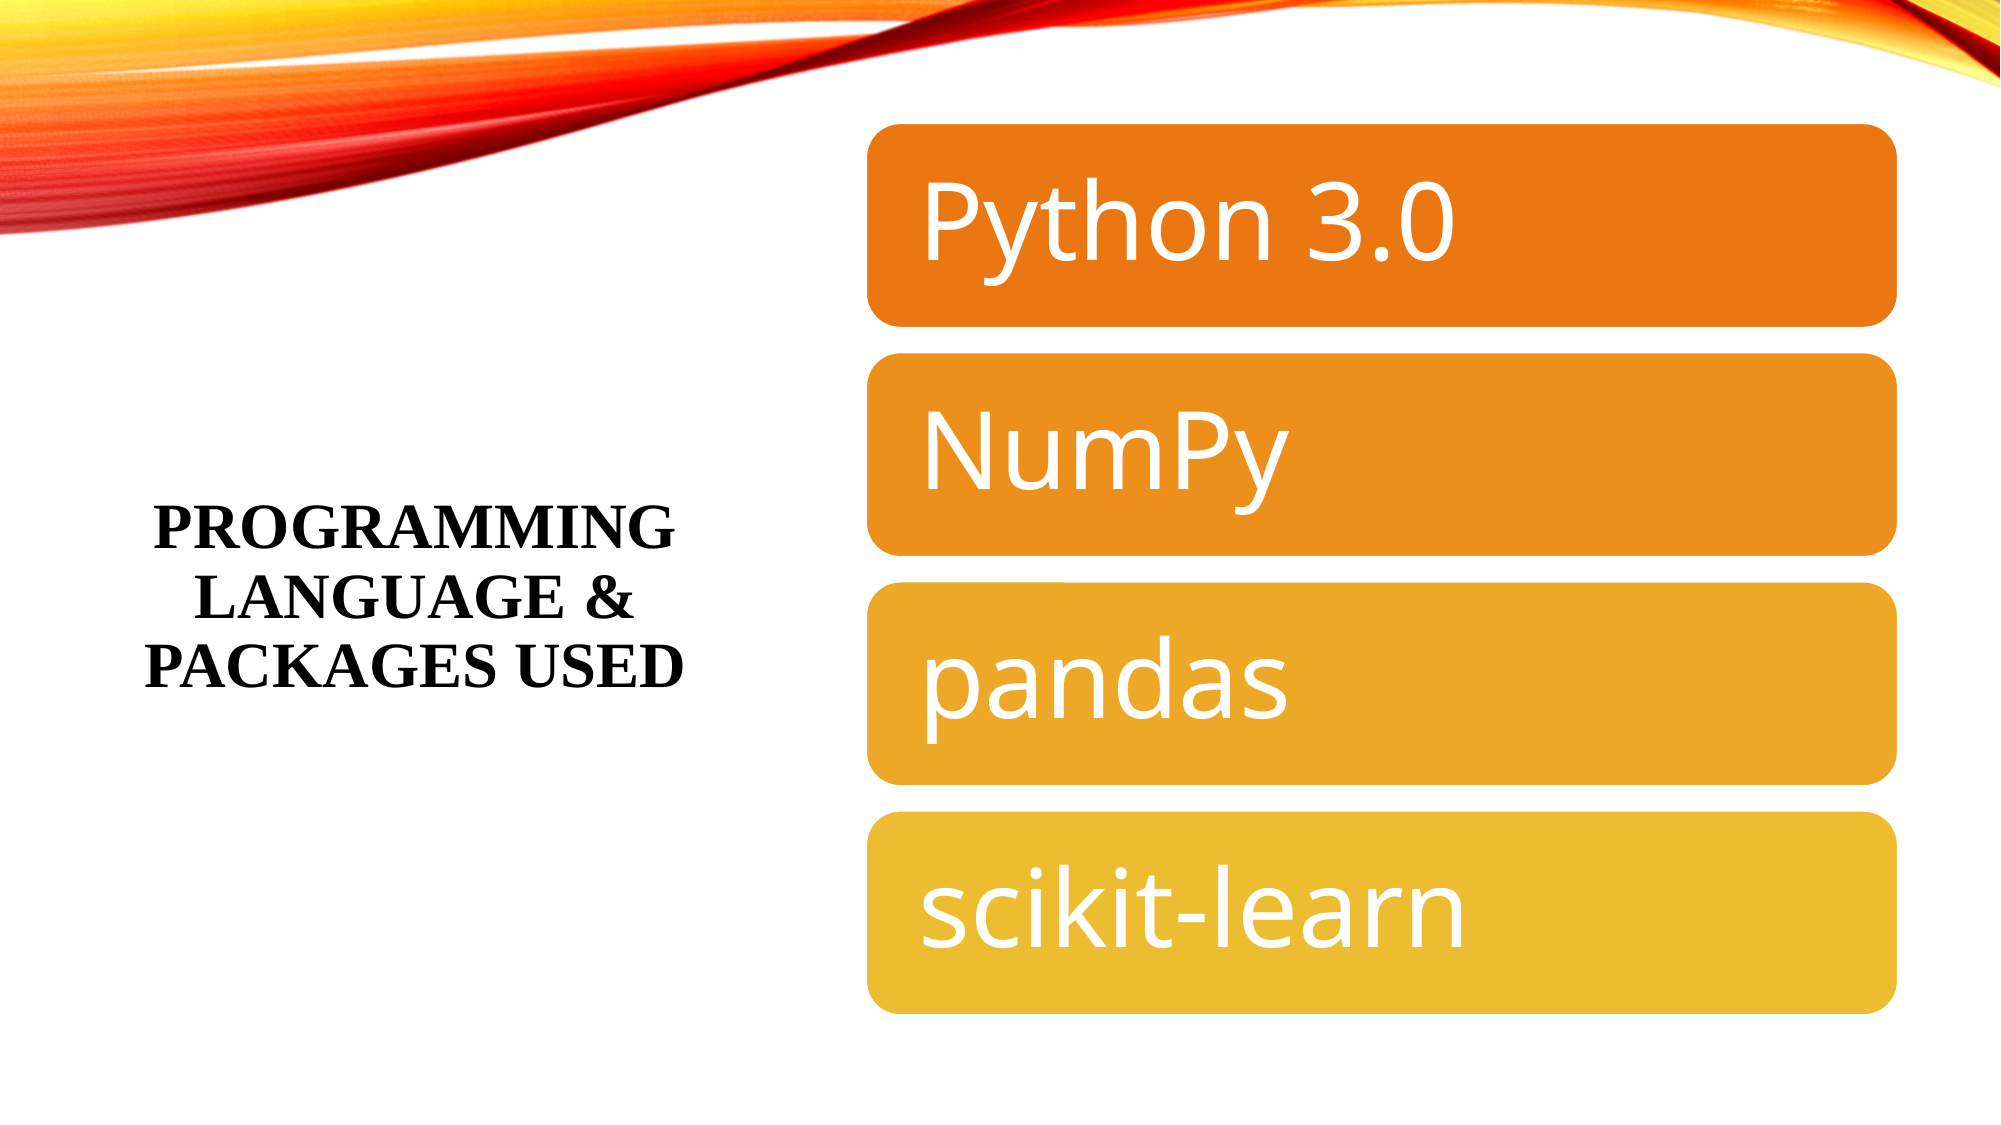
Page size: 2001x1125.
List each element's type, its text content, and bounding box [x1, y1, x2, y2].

picture [0, 0, 2000, 237]
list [865, 122, 1899, 1017]
title Programming LANGUAGE & PACKAGES USED [112, 174, 719, 1020]
